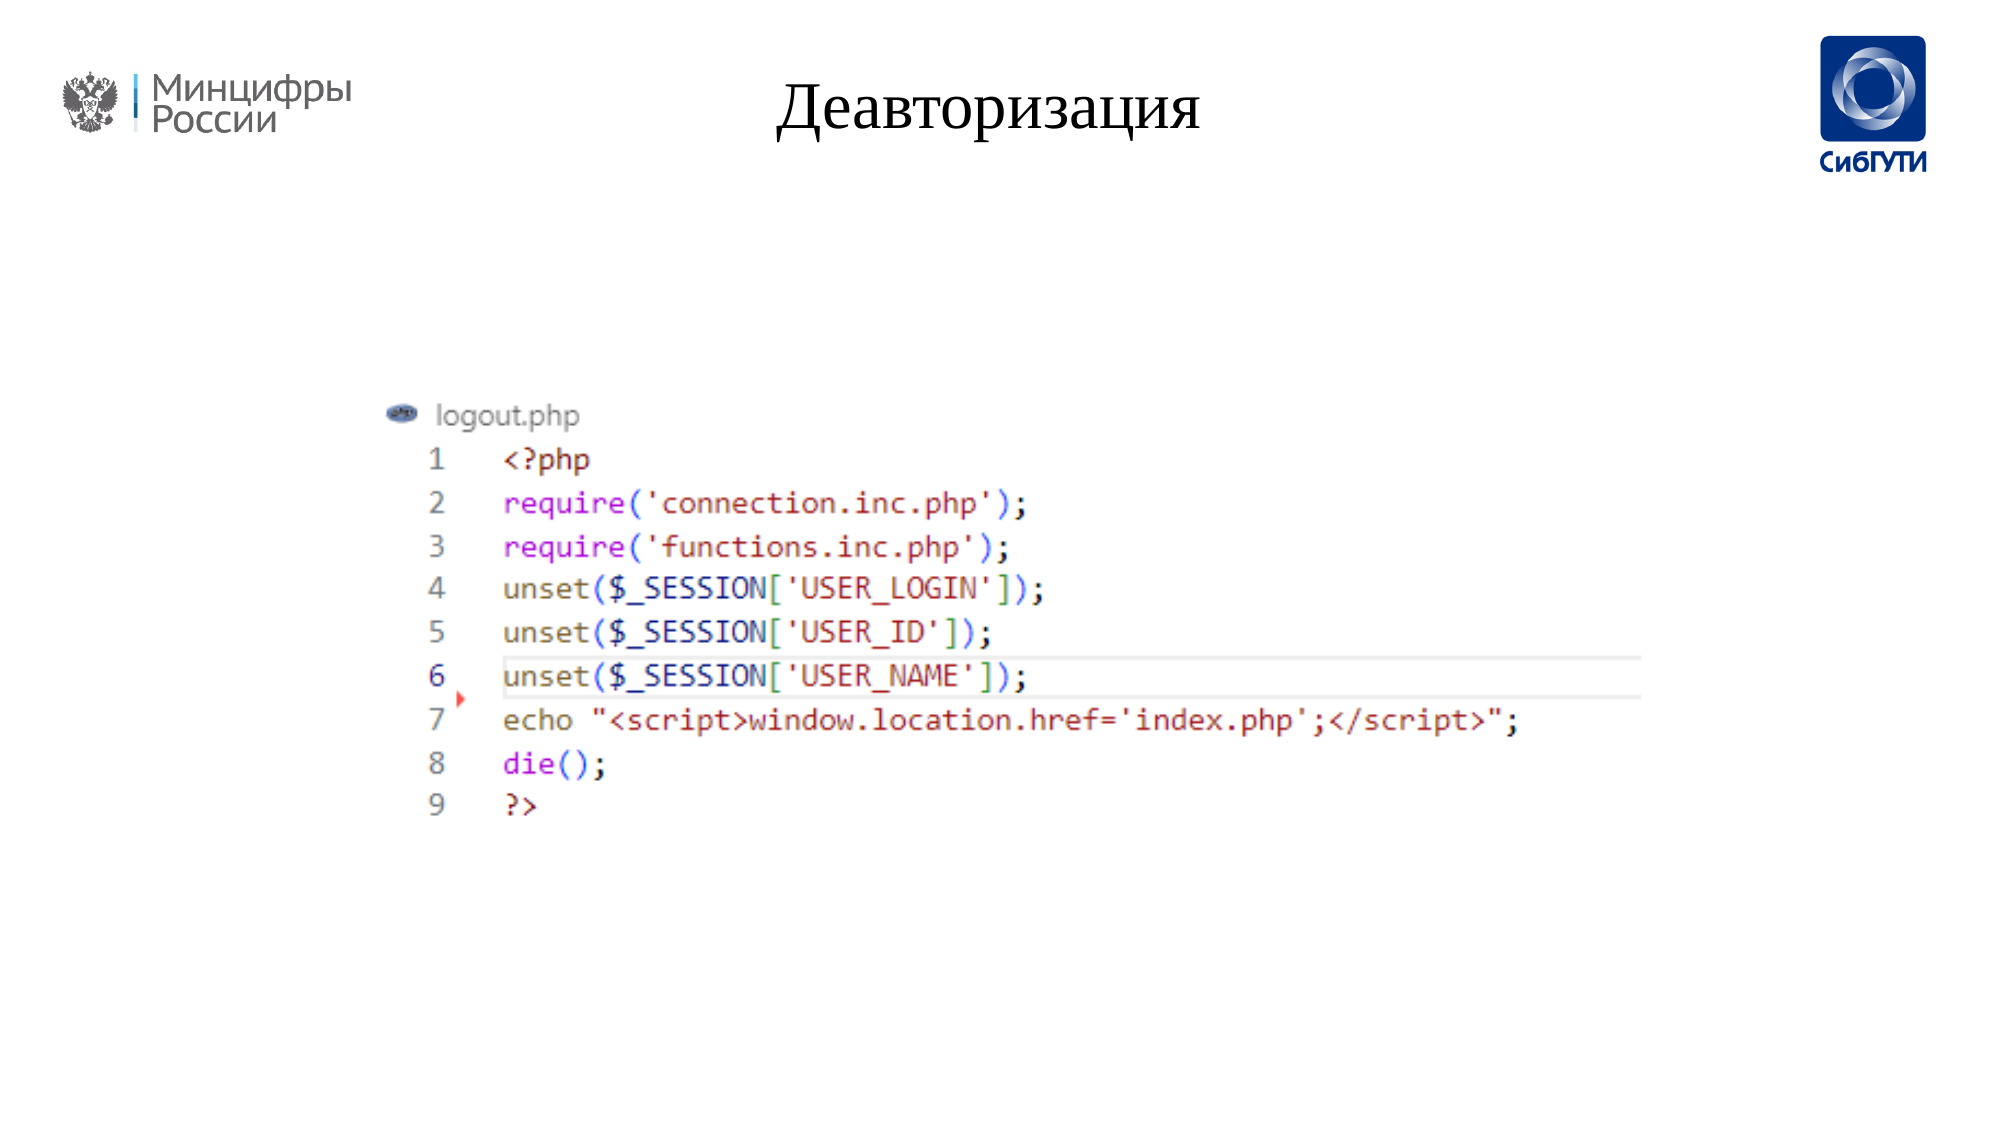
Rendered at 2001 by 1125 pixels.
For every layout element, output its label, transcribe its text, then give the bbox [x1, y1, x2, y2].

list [374, 391, 1642, 845]
picture [38, 52, 375, 154]
picture [1809, 24, 1937, 183]
text_box Деавторизация [557, 63, 1421, 142]
